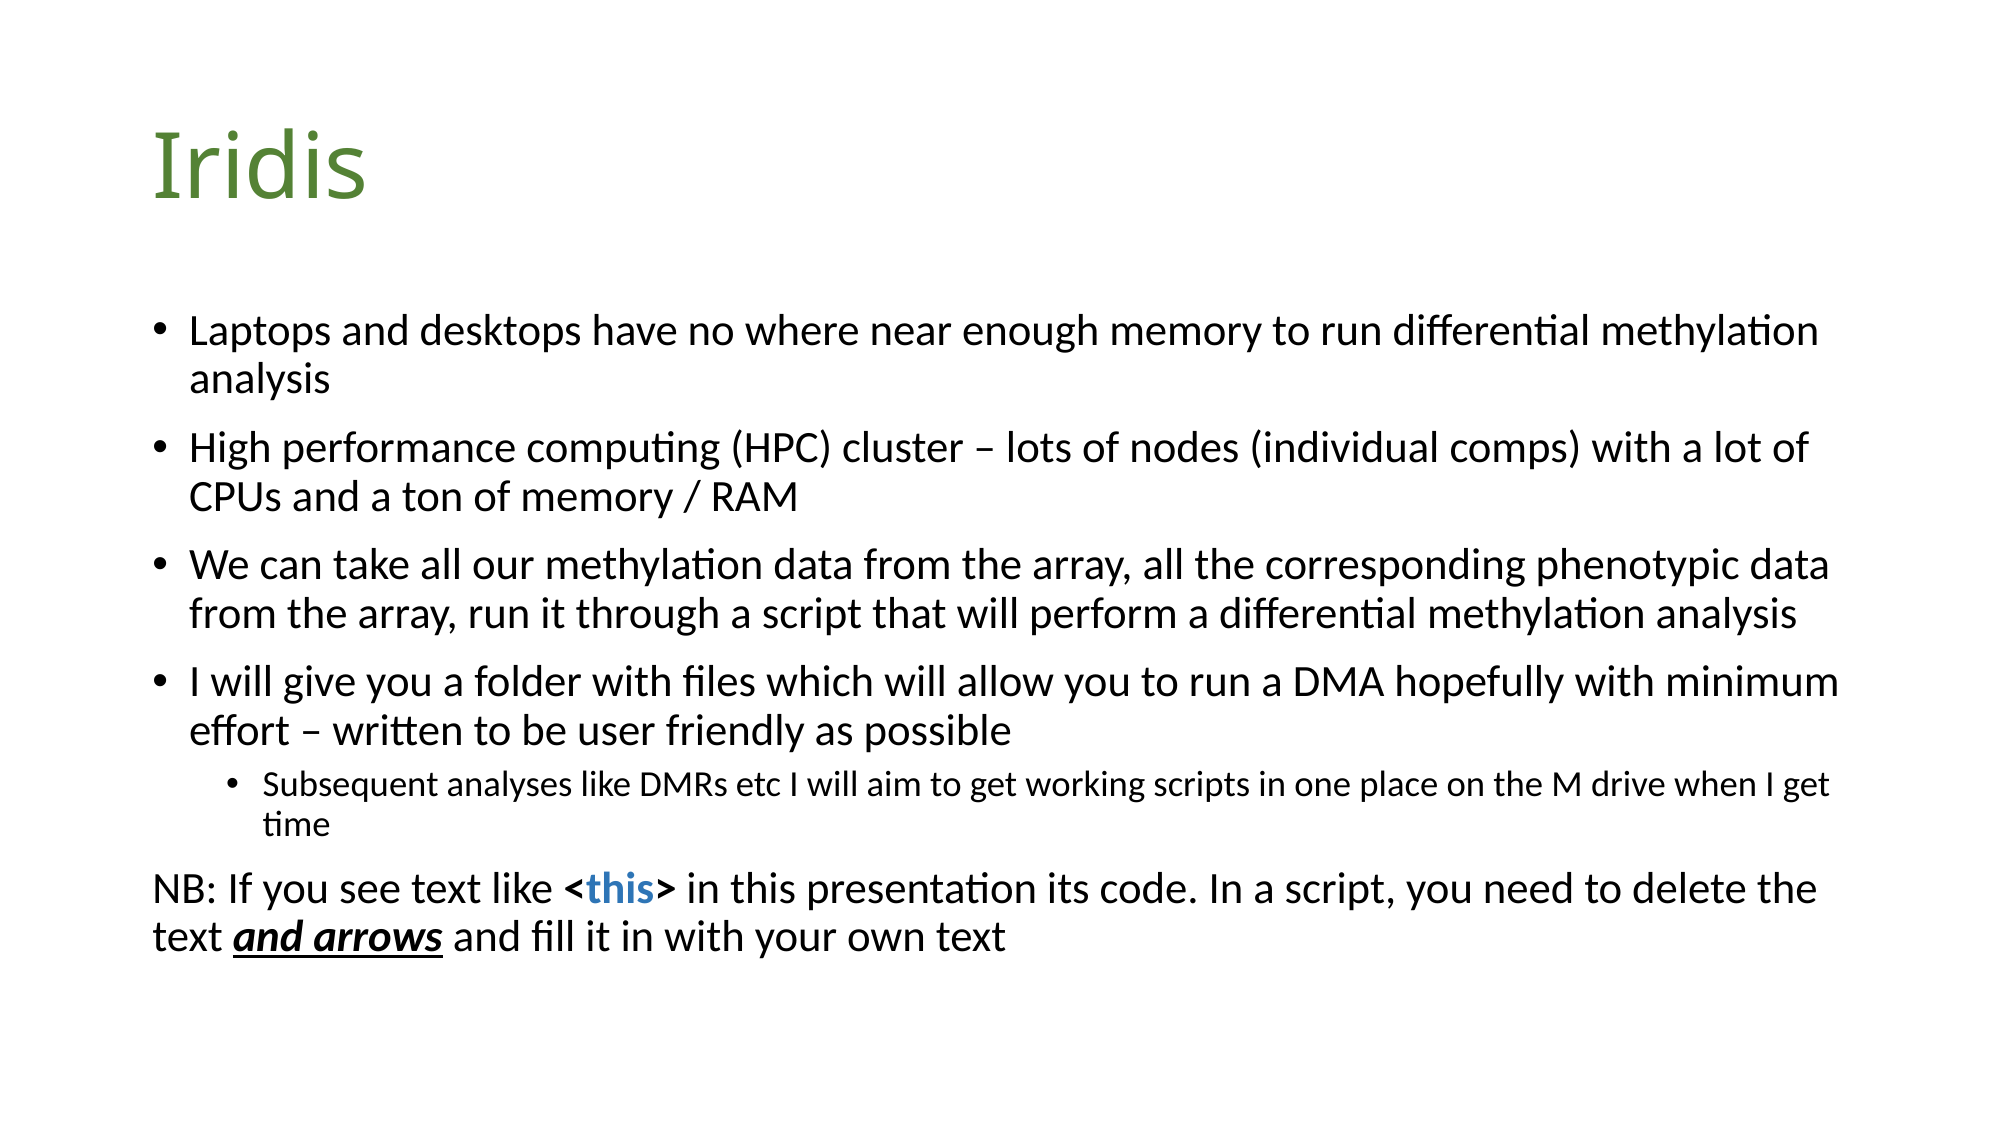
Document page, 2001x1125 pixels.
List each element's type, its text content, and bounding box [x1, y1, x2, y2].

list Laptops and desktops have no where near enough memory to run differential methylation analysis High performance computing (HPC) cluster – lots of nodes (individual comps) with a lot of CPUs and a ton of memory / RAM We can take all our methylation data from the array, all the corresponding phenotypic data from the array, run it through a script that will perform a differential methylation analysis I will give you a folder with files which will allow you to run a DMA hopefully with minimum effort – written to be user friendly as possible Subsequent analyses like DMRs etc I will aim to get working scripts in one place on the M drive when I get time NB: If you see text like <this> in this presentation its code. In a script, you need to delete the text and arrows and fill it in with your own text [137, 299, 1863, 1014]
title Iridis [137, 59, 1863, 278]
